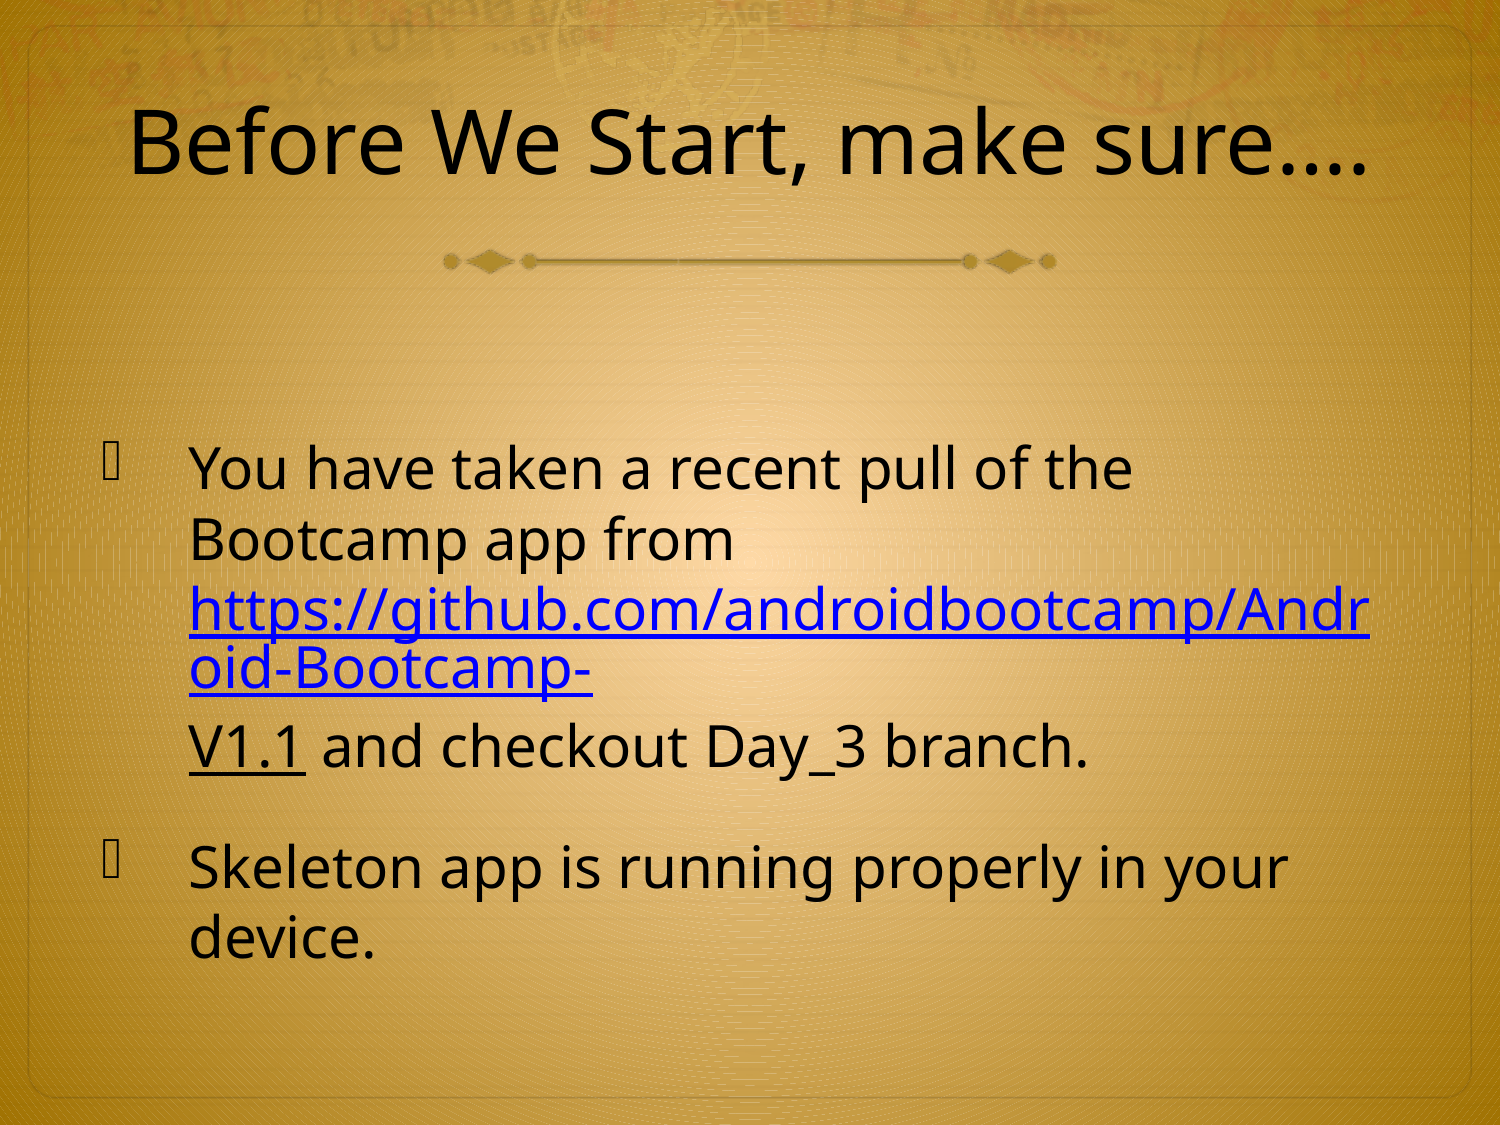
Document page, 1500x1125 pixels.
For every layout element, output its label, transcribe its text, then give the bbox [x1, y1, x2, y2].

list You have taken a recent pull of the Bootcamp app from https://github.com/androidbootcamp/Android-Bootcamp-V1.1 and checkout Day_3 branch. Skeleton app is running properly in your device. [93, 311, 1407, 988]
title Before We Start, make sure…. [93, 44, 1407, 234]
picture [0, 0, 1500, 1125]
